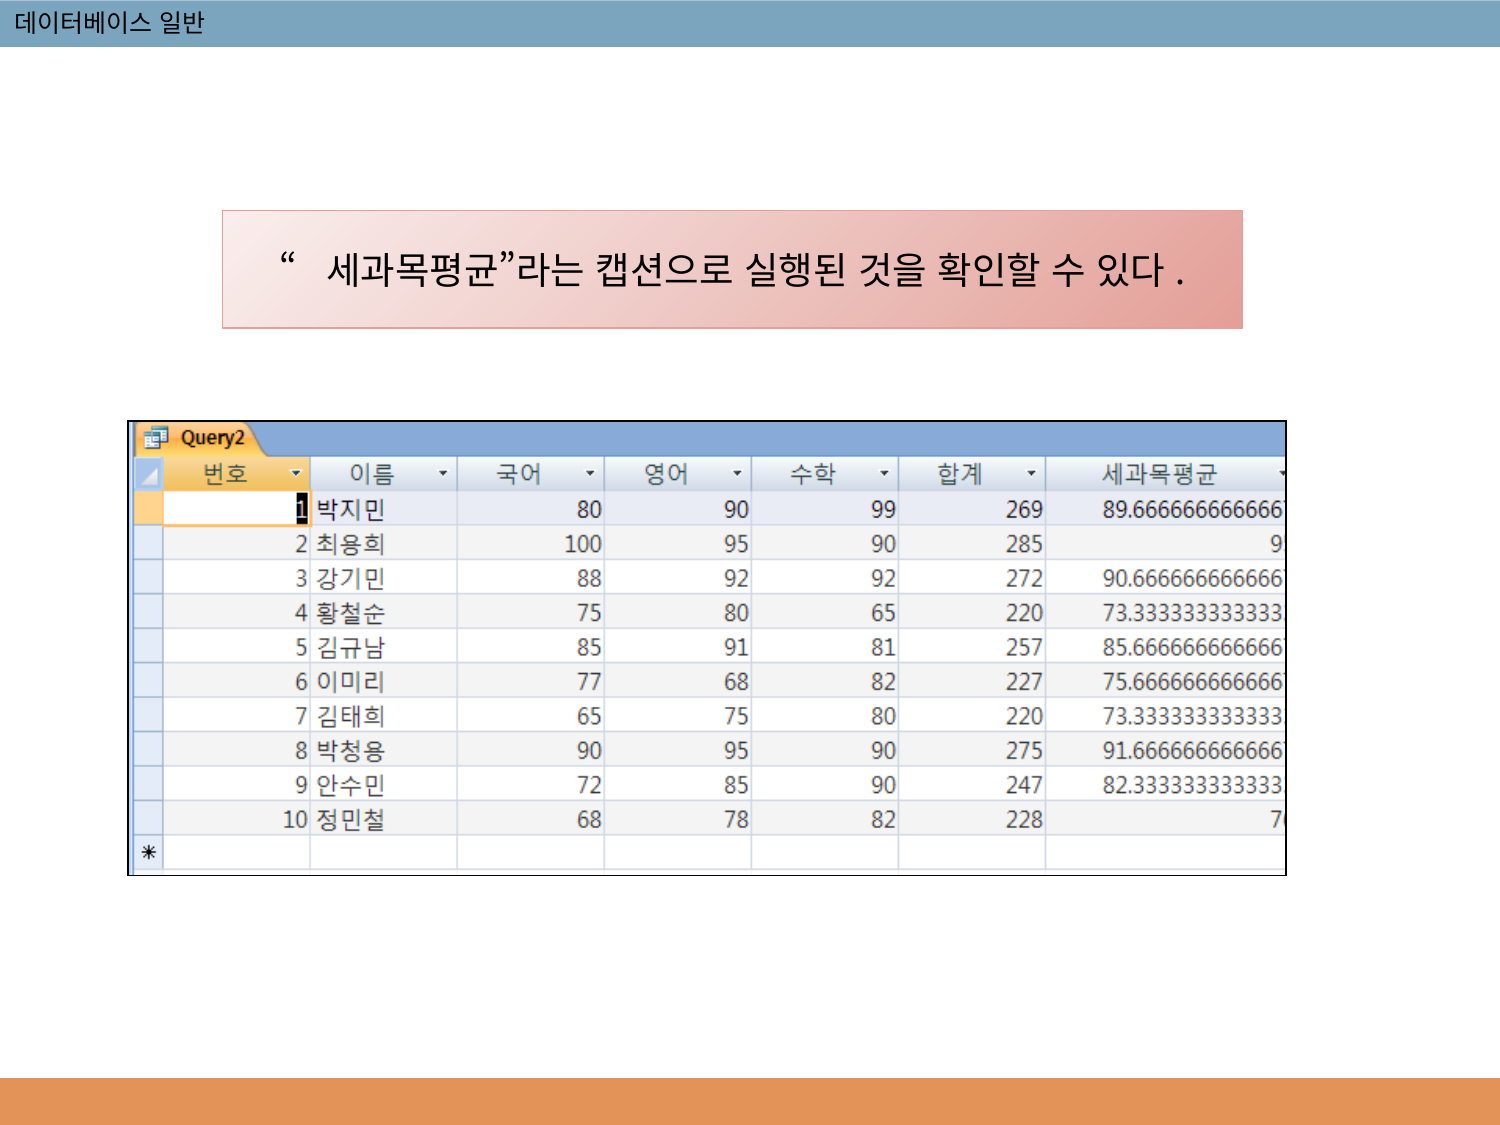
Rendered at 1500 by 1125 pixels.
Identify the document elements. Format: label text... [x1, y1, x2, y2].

picture [128, 421, 1286, 875]
text_box “세과목평균”라는 캡션으로 실행된 것을 확인할 수 있다. [222, 210, 1243, 329]
